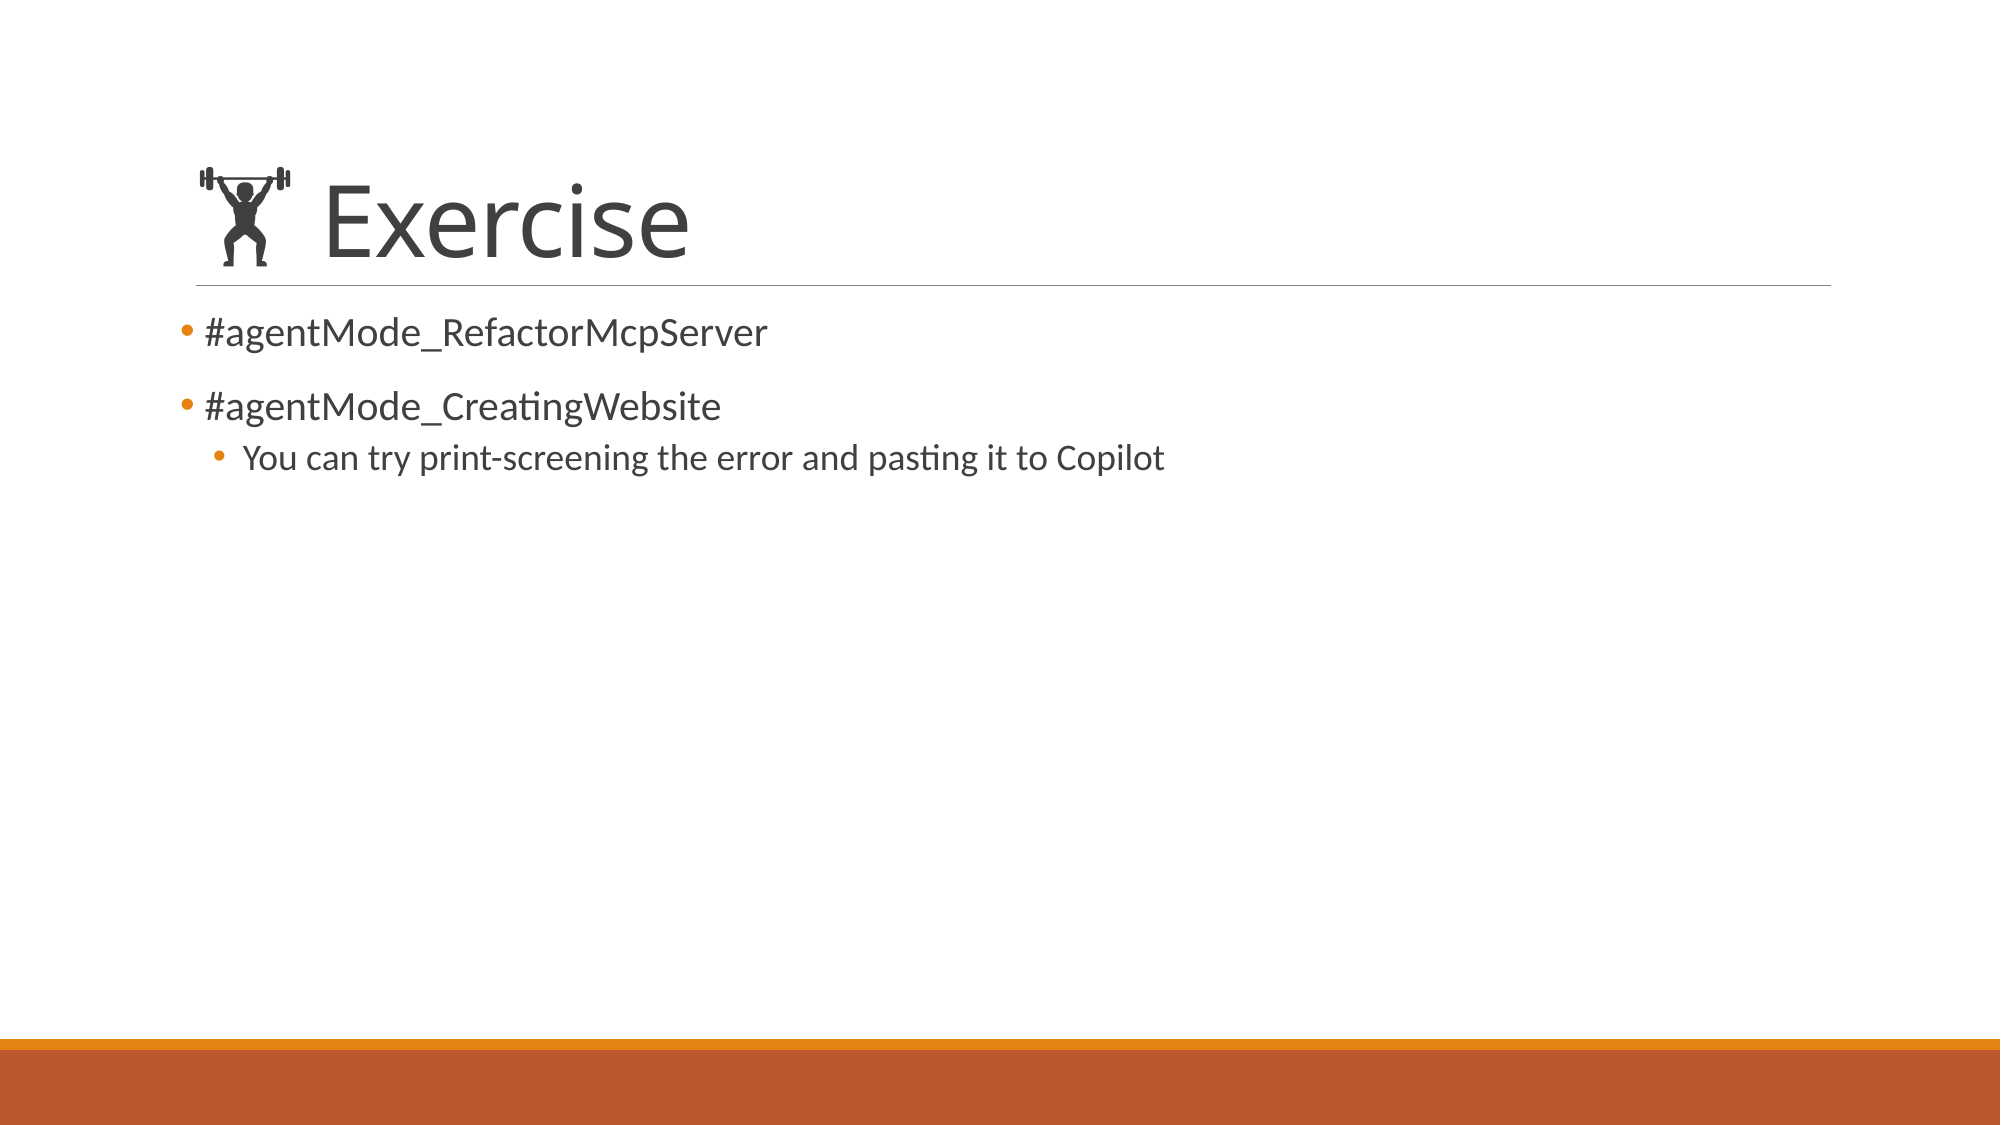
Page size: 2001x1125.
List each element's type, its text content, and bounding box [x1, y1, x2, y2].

title 🏋️ Exercise [180, 47, 1830, 285]
list #agentMode_RefactorMcpServer #agentMode_CreatingWebsite You can try print-screening the error and pasting it to Copilot [180, 302, 1830, 963]
